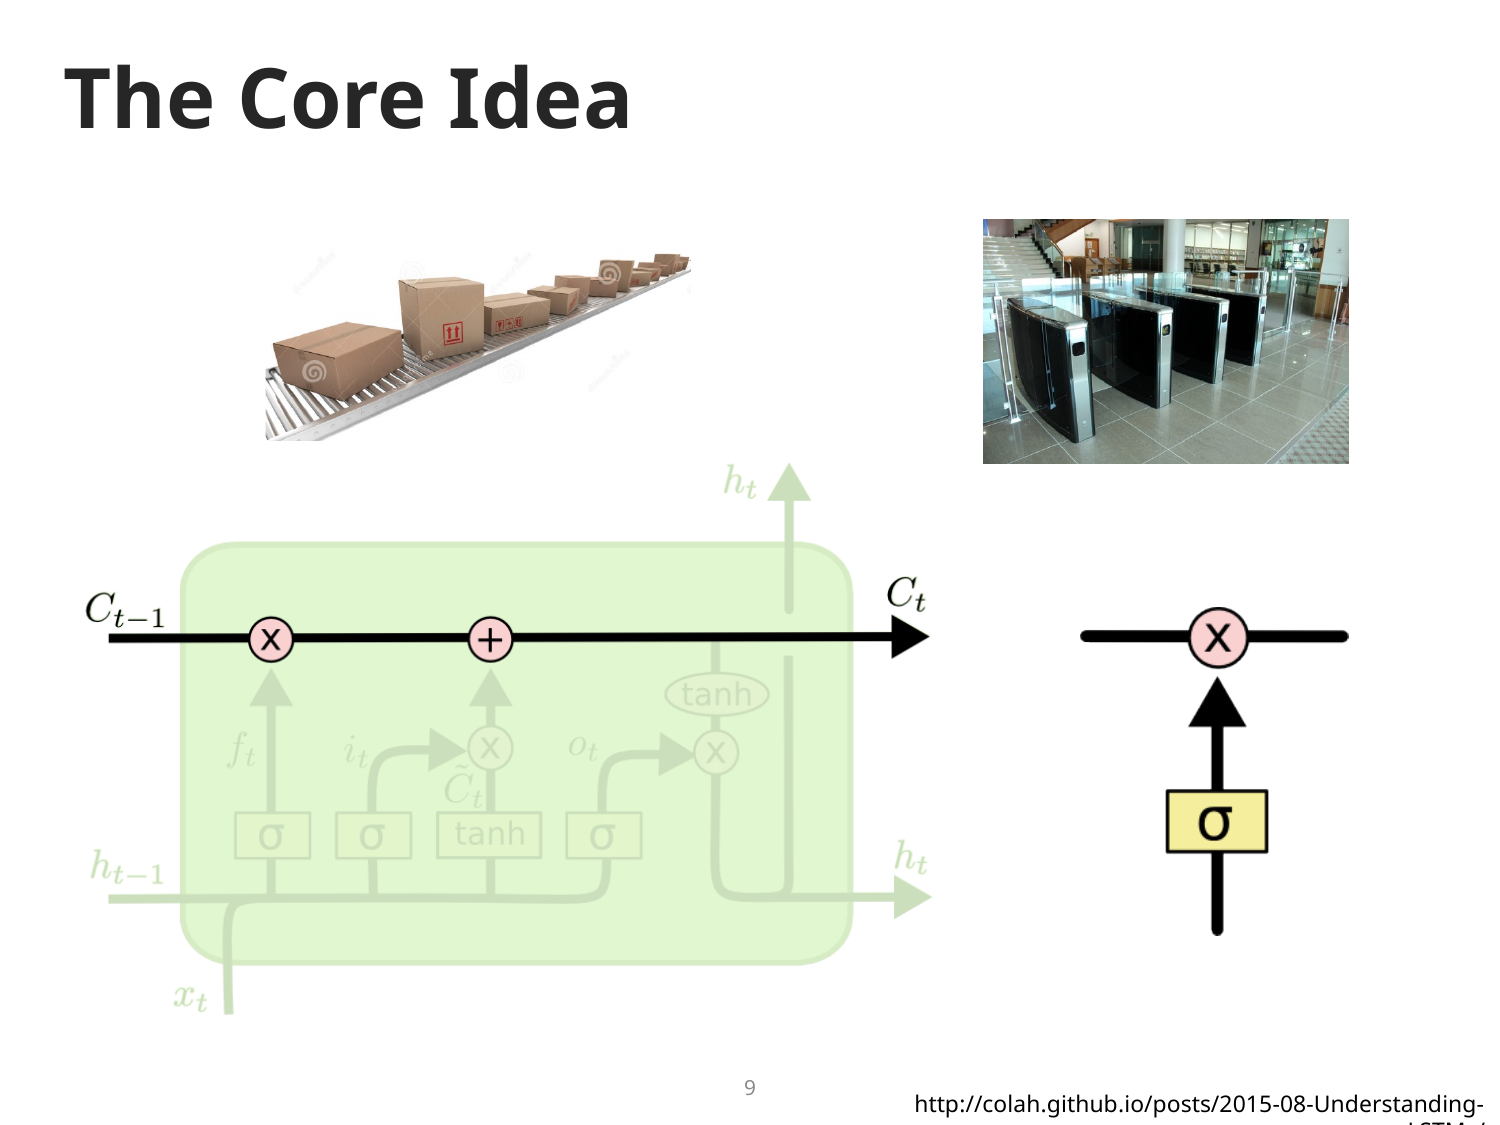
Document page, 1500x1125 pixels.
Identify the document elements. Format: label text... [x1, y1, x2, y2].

picture [1080, 606, 1350, 936]
slide_number 9 [575, 1058, 925, 1119]
picture [29, 219, 1350, 1027]
title The Core Idea [48, 41, 1456, 149]
text_box http://colah.github.io/posts/2015-08-Understanding-LSTMs/ [832, 1082, 1500, 1125]
picture [265, 243, 692, 441]
